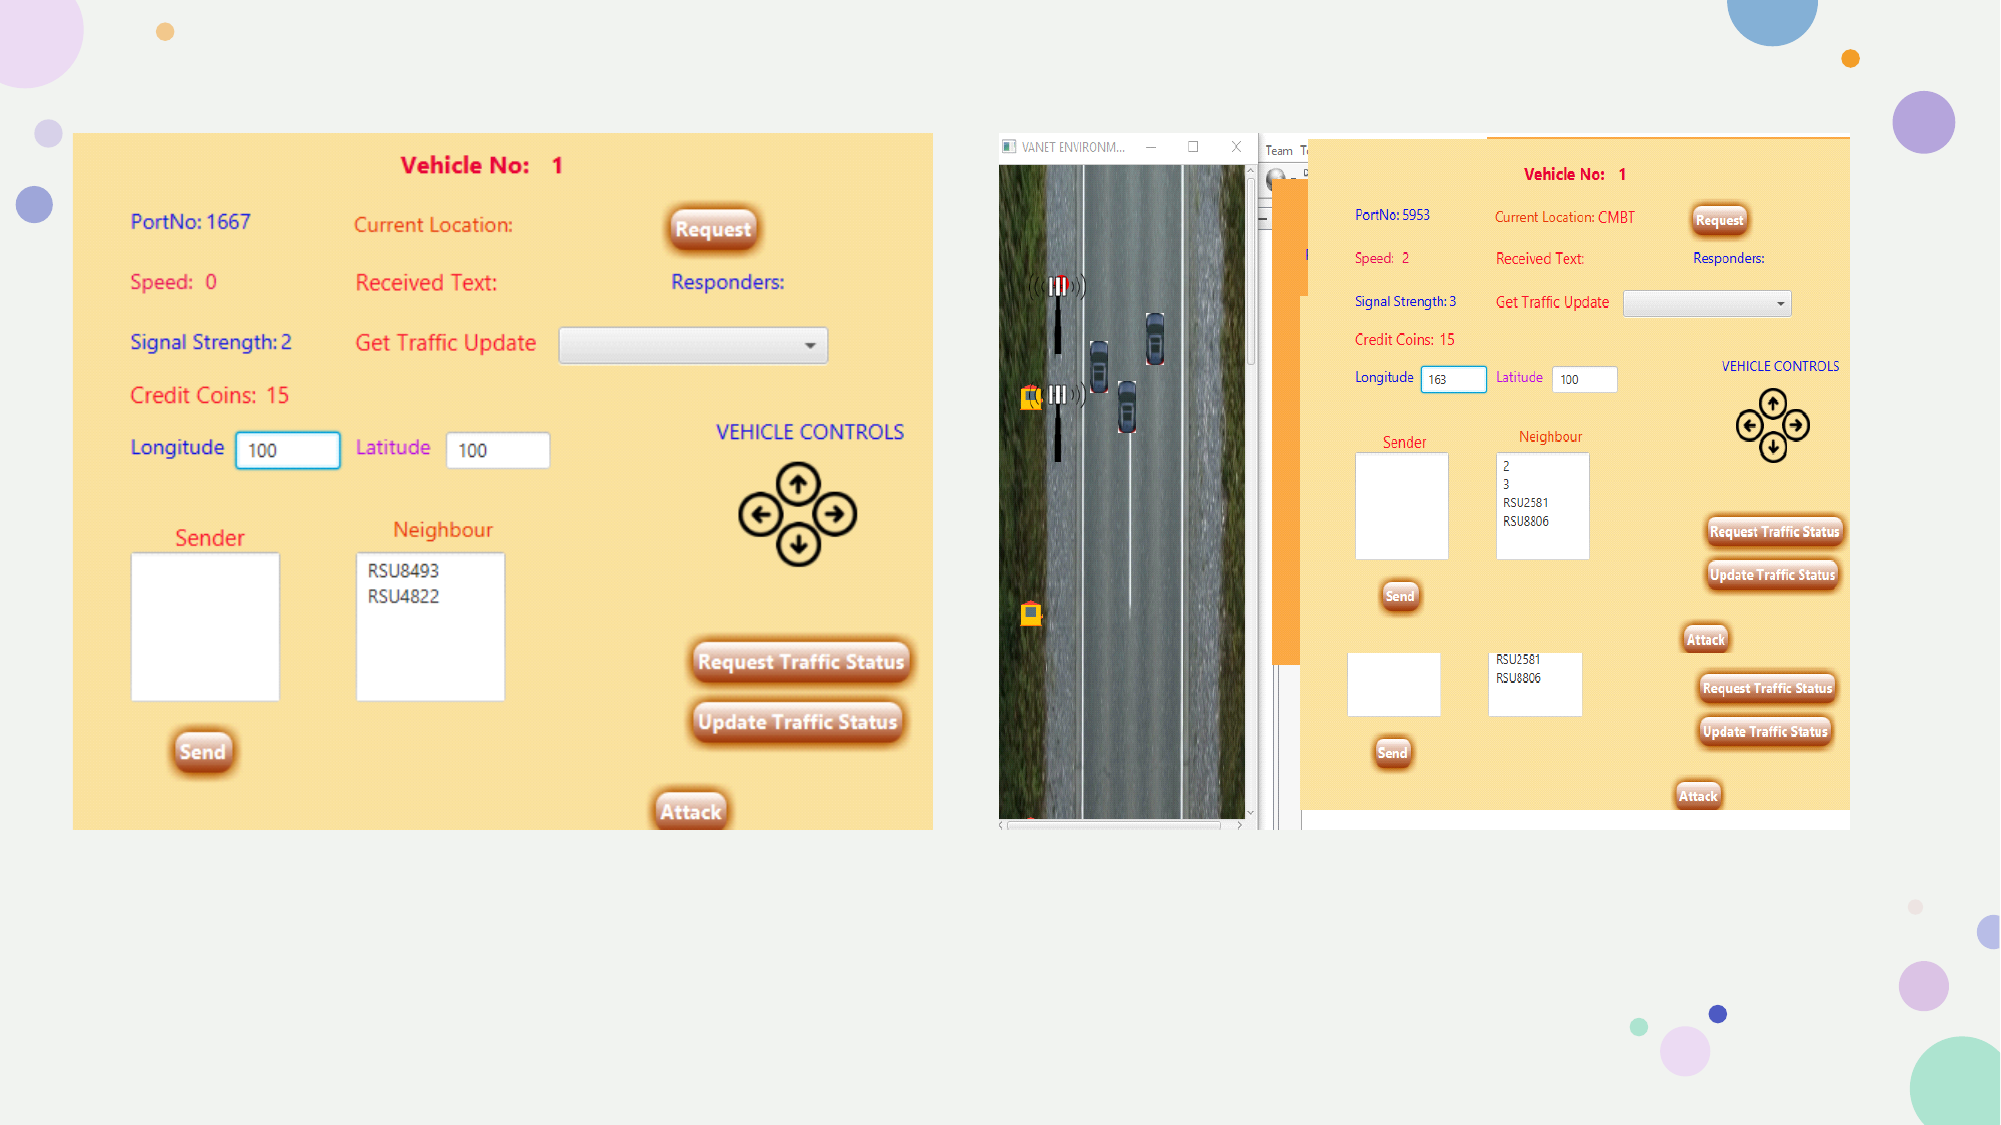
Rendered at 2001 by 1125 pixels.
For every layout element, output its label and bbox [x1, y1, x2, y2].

list [999, 133, 1850, 830]
list [72, 133, 933, 830]
